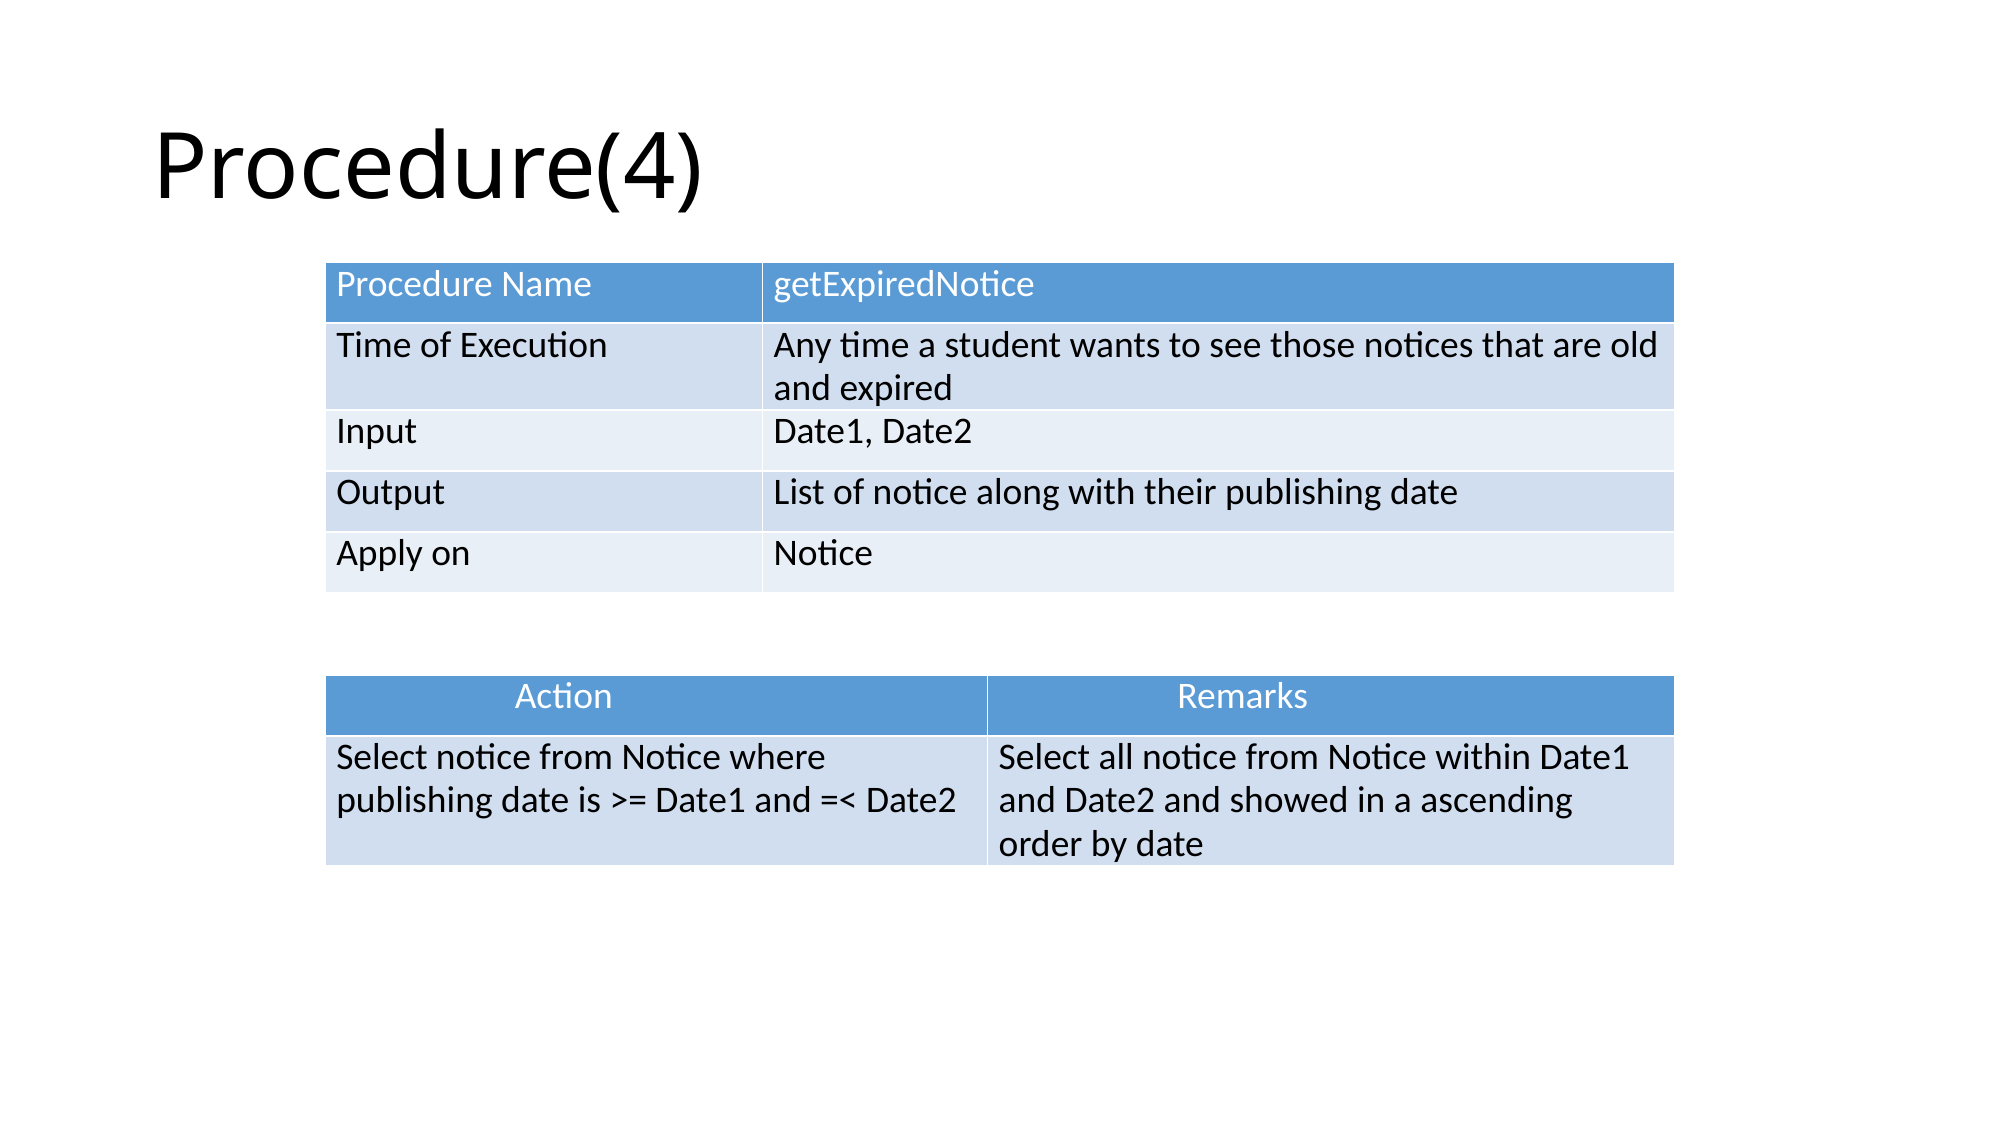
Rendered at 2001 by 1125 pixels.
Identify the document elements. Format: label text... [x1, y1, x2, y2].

table_cell Select all notice from Notice within Date1 and Date2 and showed in a ascending order by date [988, 737, 1674, 865]
table_cell List of notice along with their publishing date [763, 472, 1674, 531]
title Procedure(4) [137, 59, 1863, 278]
table_header getExpiredNotice [763, 263, 1674, 322]
table_header Action [326, 676, 987, 735]
table_cell Input [326, 411, 762, 470]
table_cell Output [326, 472, 762, 531]
table_cell Time of Execution [326, 324, 762, 409]
table_cell Select notice from Notice where publishing date is >= Date1 and =< Date2 [326, 737, 987, 865]
table_header Procedure Name [326, 263, 762, 322]
table_cell Notice [763, 533, 1674, 592]
table_cell Date1, Date2 [763, 411, 1674, 470]
table_cell Any time a student wants to see those notices that are old and expired [763, 324, 1674, 409]
table_header Remarks [988, 676, 1674, 735]
table_cell Apply on [326, 533, 762, 592]
